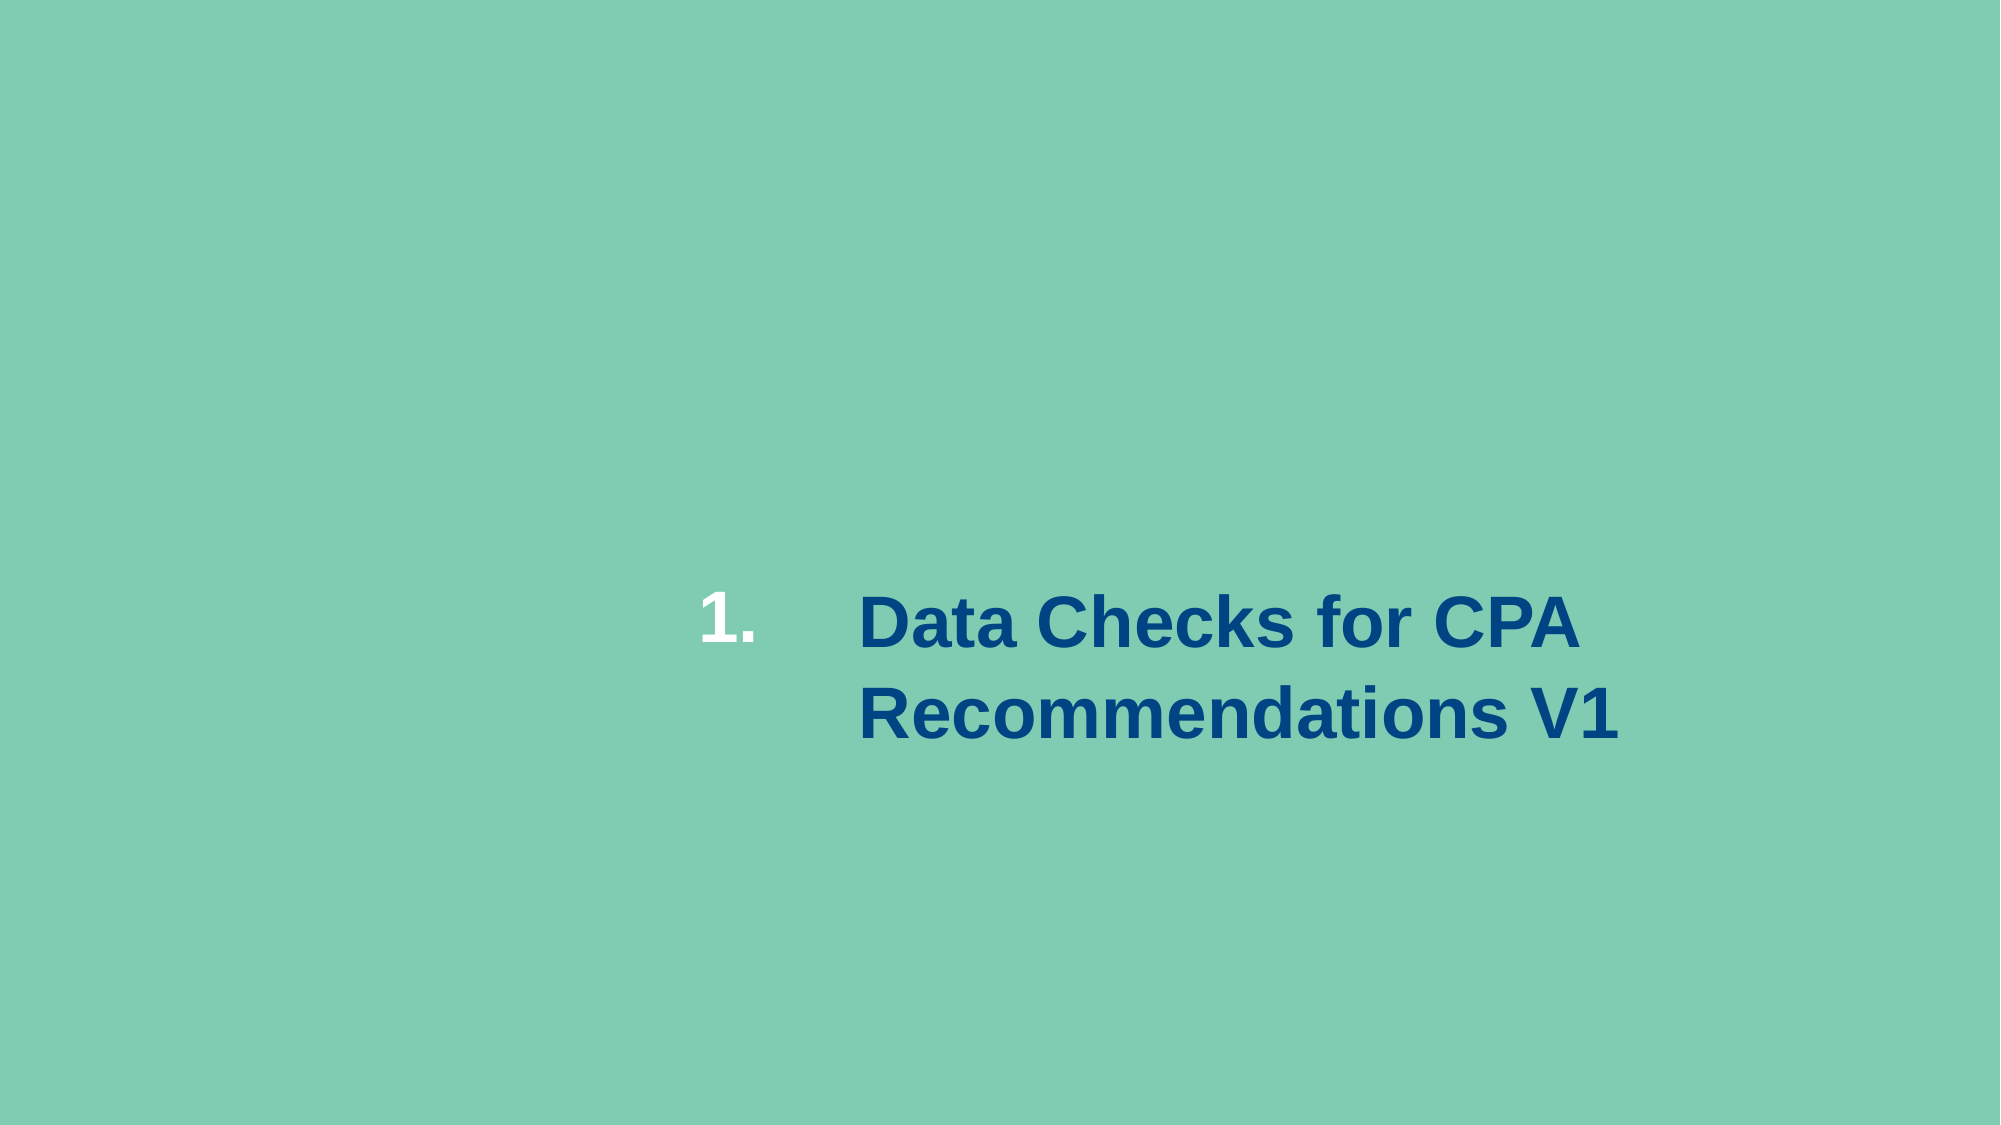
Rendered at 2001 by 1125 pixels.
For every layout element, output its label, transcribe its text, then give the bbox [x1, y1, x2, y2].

text_box Data Checks for CPA Recommendations V1 [858, 569, 1821, 911]
text_box 1. [698, 569, 817, 698]
